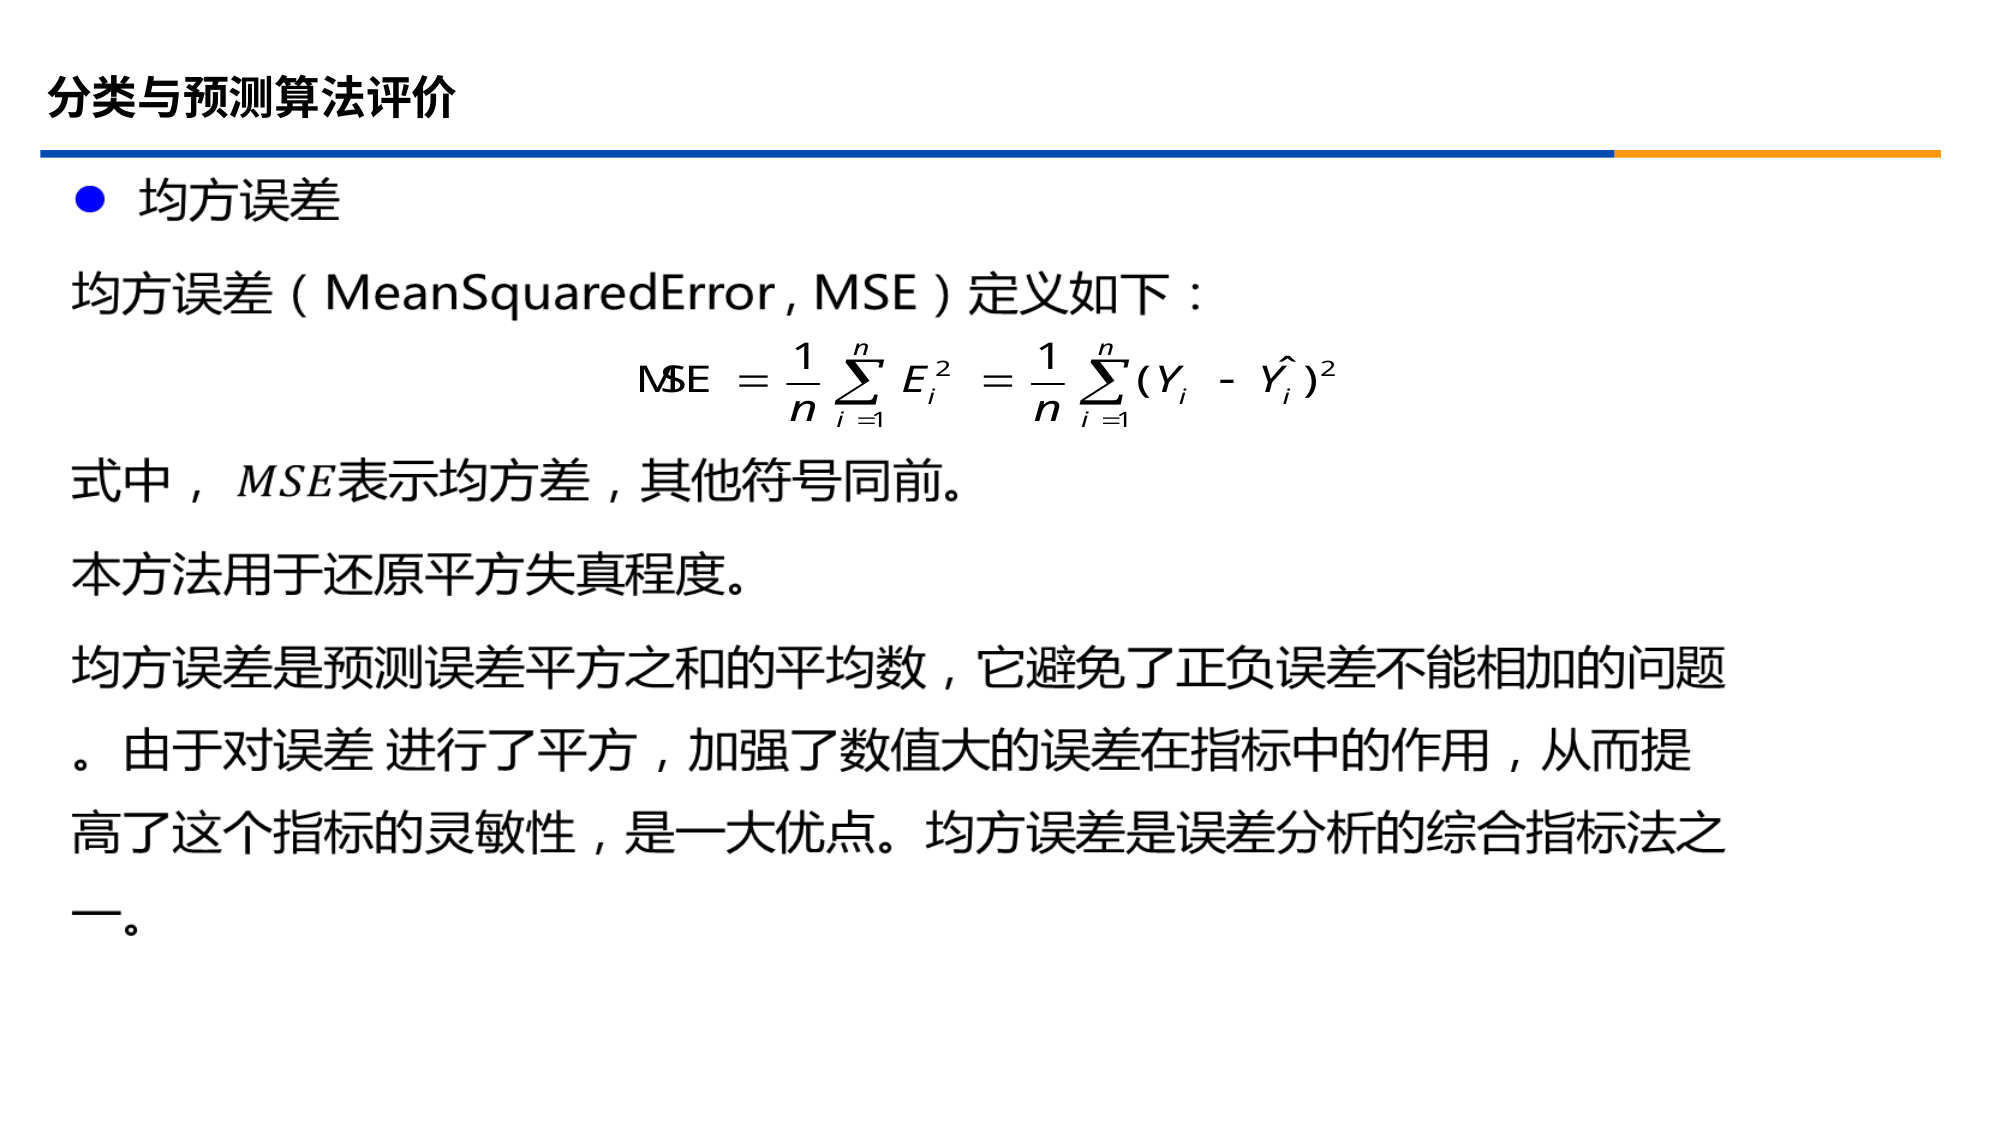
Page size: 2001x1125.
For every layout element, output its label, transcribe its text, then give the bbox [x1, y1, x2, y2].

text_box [627, 328, 1348, 437]
text_box [71, 154, 1732, 959]
text_box 分类与预测算法评价 [31, 61, 1851, 132]
